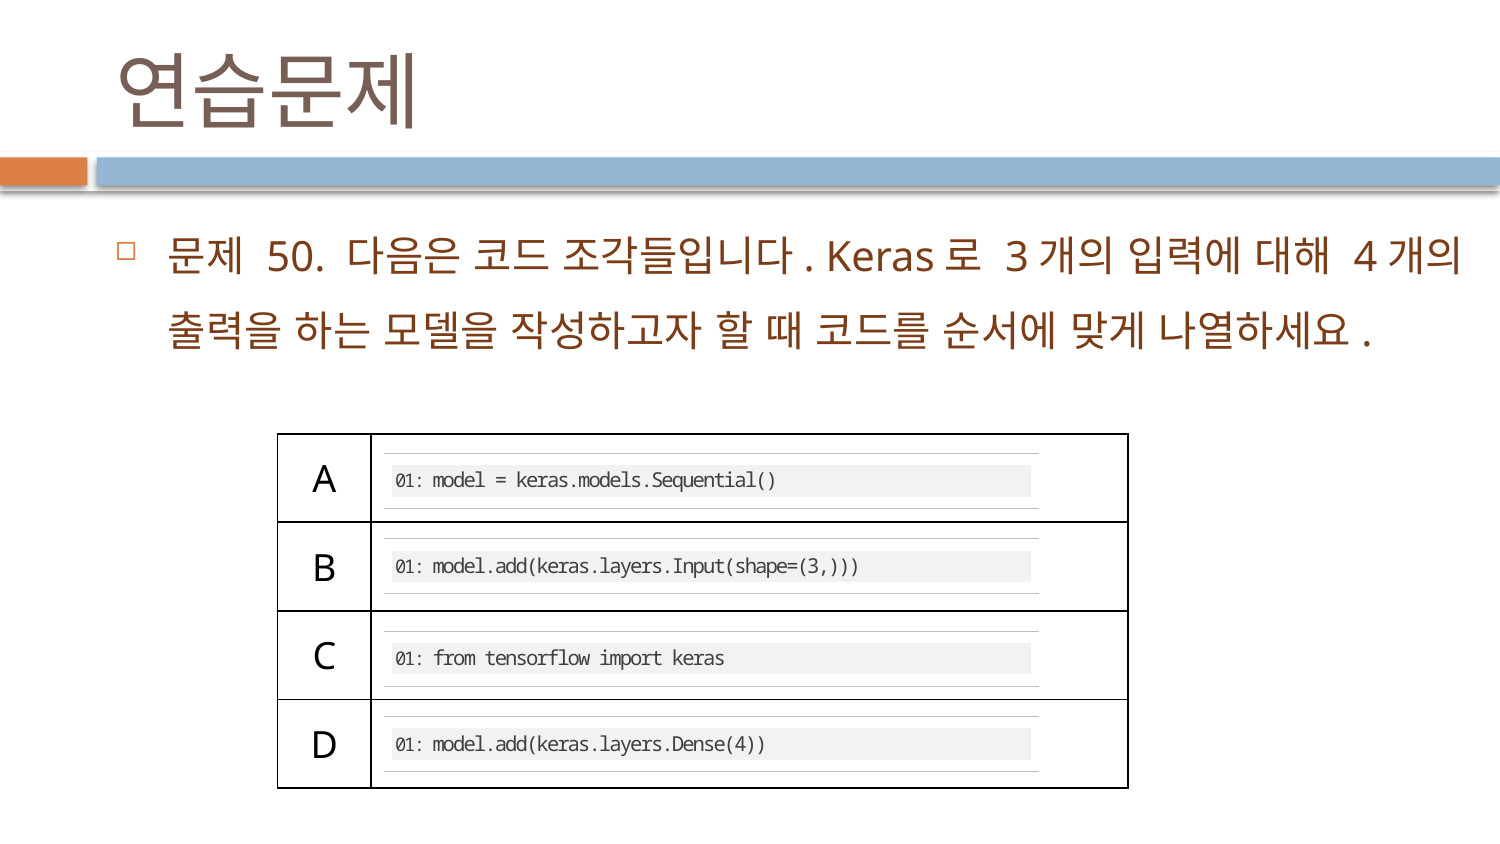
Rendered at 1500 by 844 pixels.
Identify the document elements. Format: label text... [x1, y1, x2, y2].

table_cell [372, 612, 1127, 699]
picture [383, 630, 1044, 687]
table_cell [372, 523, 1127, 610]
table_cell [372, 700, 1127, 787]
table_cell C [278, 612, 370, 699]
table_cell B [278, 523, 370, 610]
picture [383, 715, 1044, 773]
title 연습문제 [100, 28, 1438, 150]
picture [383, 452, 1044, 510]
picture [383, 538, 1044, 595]
table_cell D [278, 700, 370, 787]
list 문제 50. 다음은 코드 조각들입니다. Keras로 3개의 입력에 대해 4개의 출력을 하는 모델을 작성하고자 할 때 코드를 순서에 맞게 나열하세요. [100, 196, 1500, 750]
table_header A [278, 435, 370, 521]
table_header [372, 435, 1127, 521]
